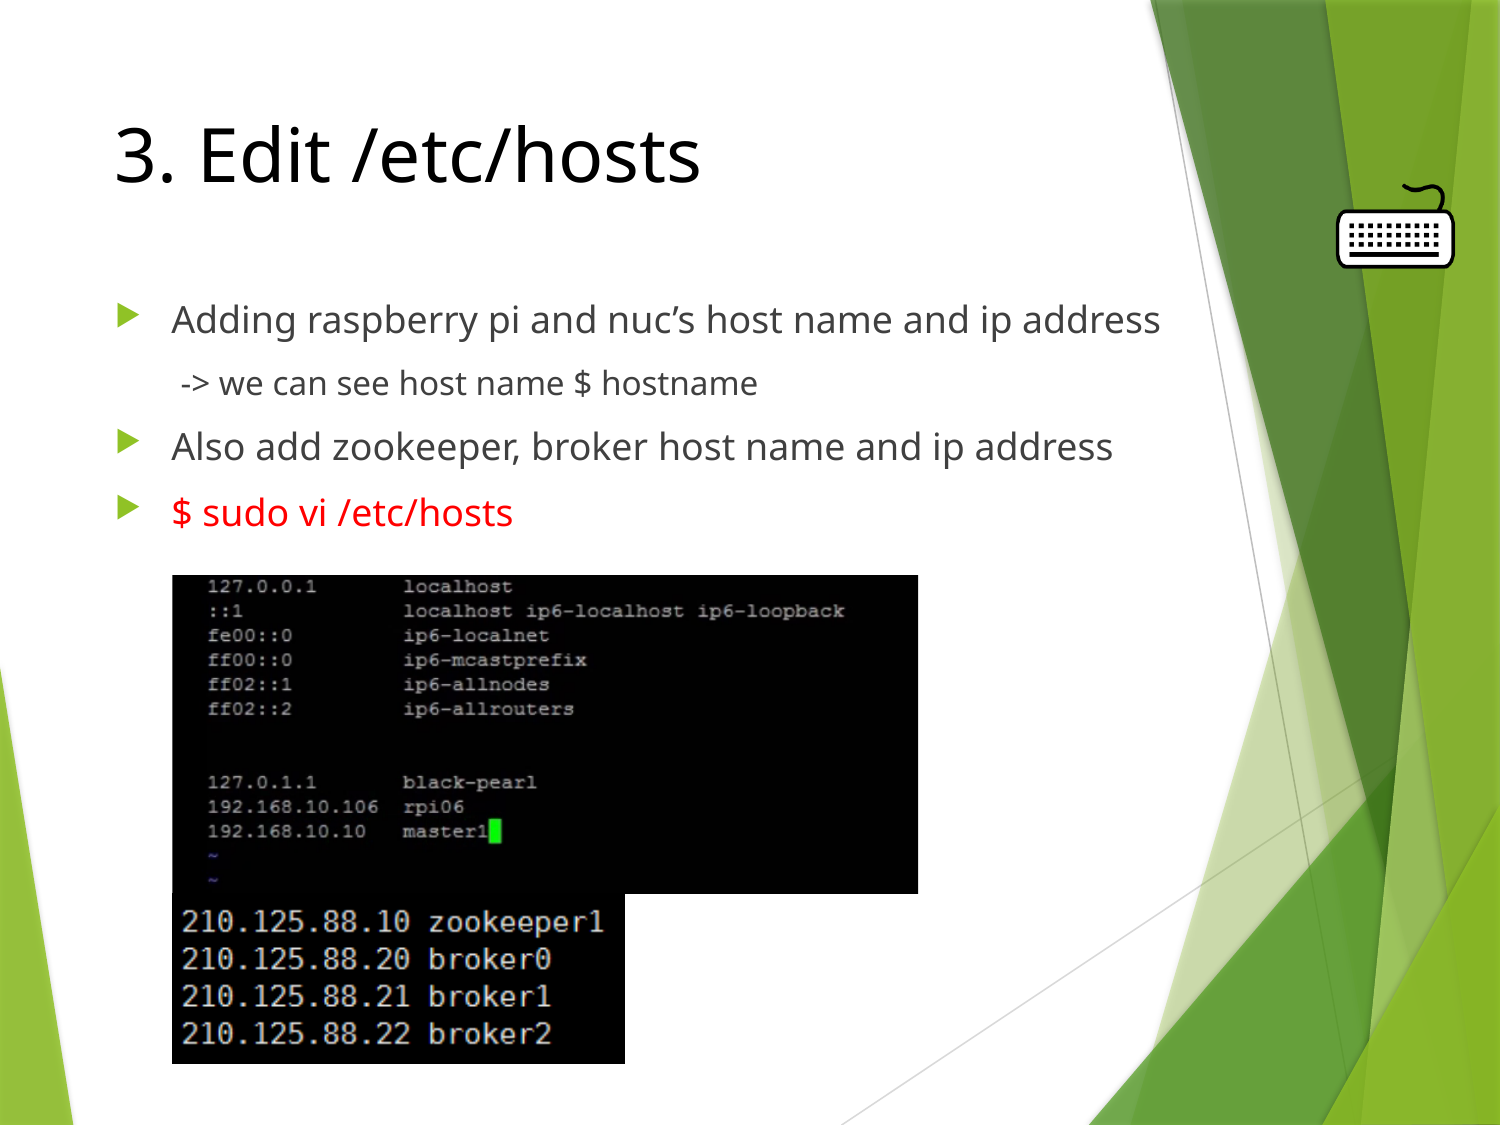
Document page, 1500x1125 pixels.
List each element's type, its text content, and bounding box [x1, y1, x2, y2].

picture [1305, 140, 1485, 319]
title 3. Edit /etc/hosts [99, 99, 1142, 289]
picture [171, 574, 919, 1064]
list Adding raspberry pi and nuc’s host name and ip address -> we can see host name $ hostname Also add zookeeper, broker host name and ip address $ sudo vi /etc/hosts [99, 289, 1266, 929]
